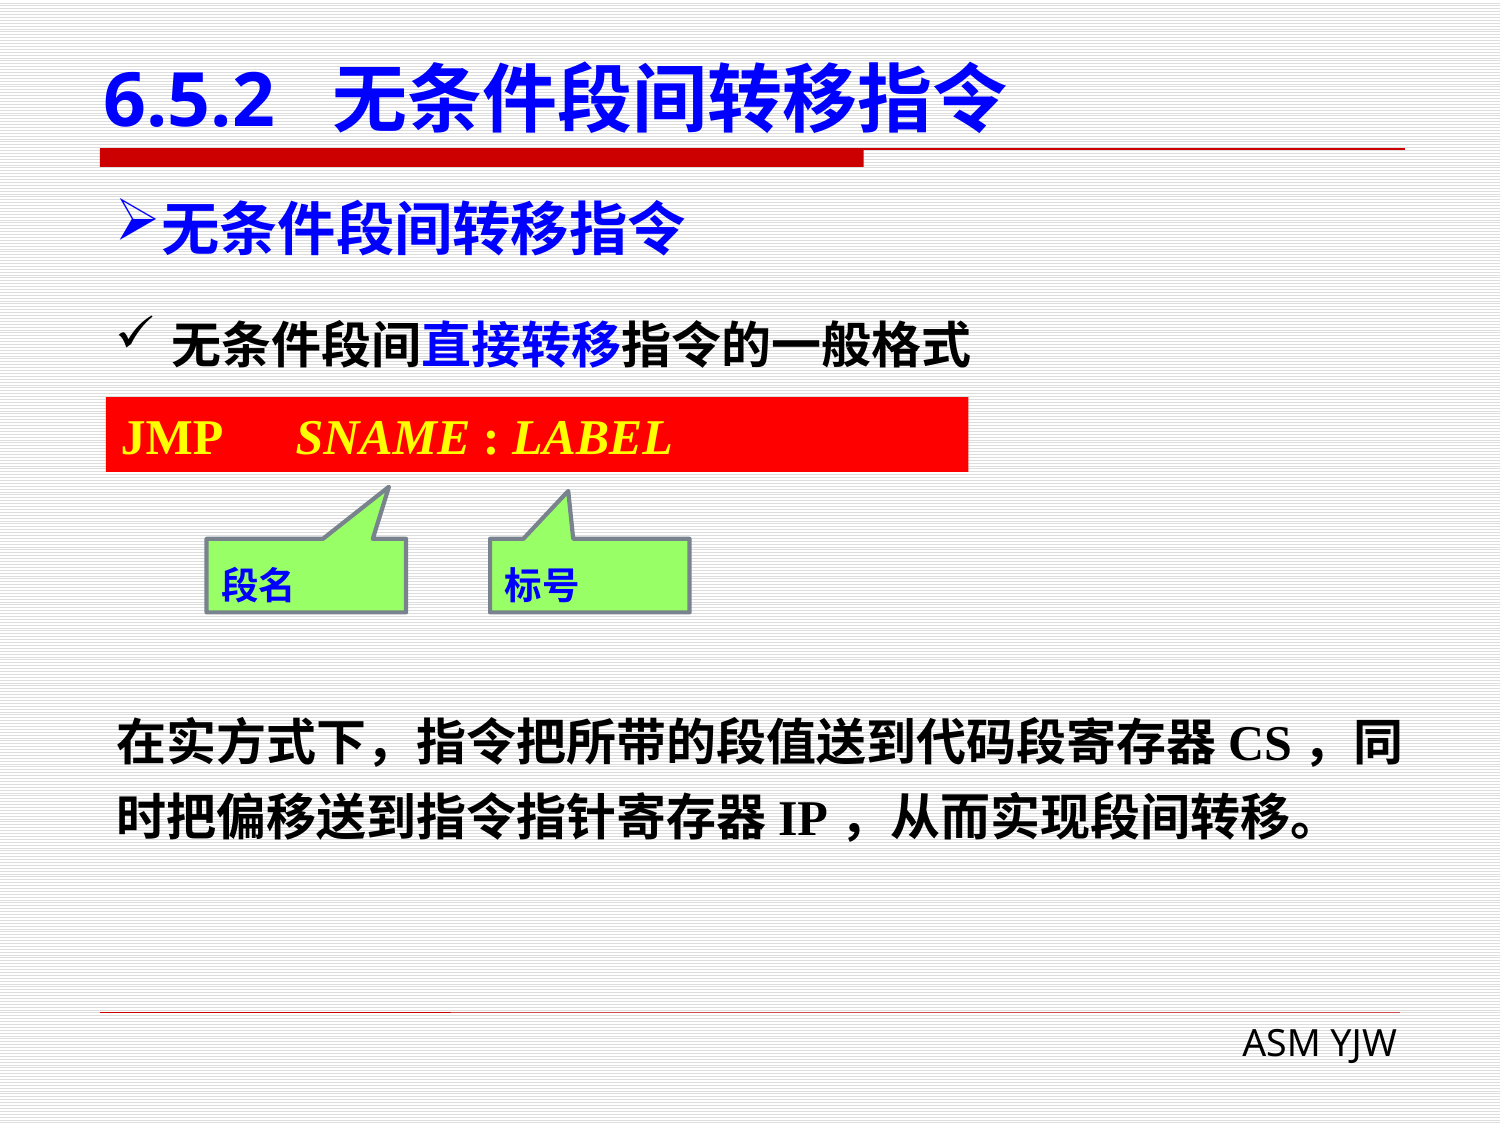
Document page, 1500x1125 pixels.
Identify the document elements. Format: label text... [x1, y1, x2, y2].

text_box 段名 [204, 485, 409, 615]
text_box 在实方式下，指令把所带的段值送到代码段寄存器CS，同时把偏移送到指令指针寄存器IP，从而实现段间转移。 [101, 688, 1424, 854]
title 6.5.2 无条件段间转移指令 [88, 42, 1448, 149]
text_box 无条件段间直接转移指令的一般格式 [100, 290, 1424, 381]
text_box 无条件段间转移指令 [100, 184, 1400, 270]
text_box 标号 [488, 488, 692, 615]
text_box JMP SNAME : LABEL [105, 397, 969, 472]
